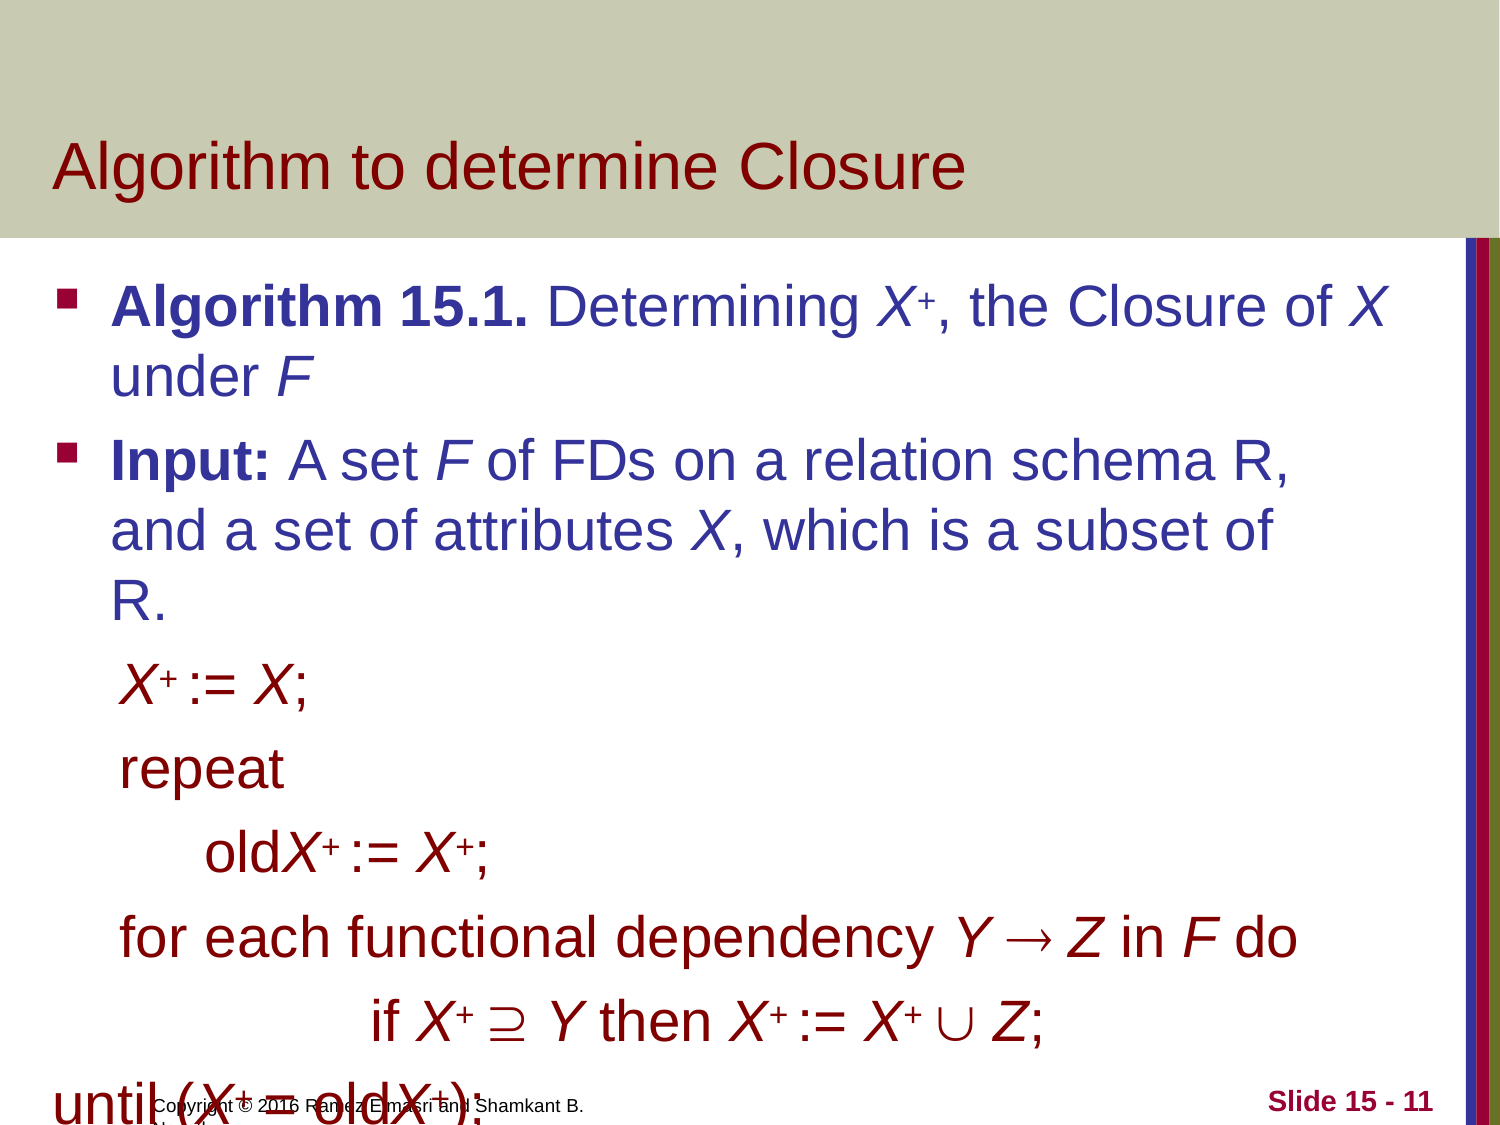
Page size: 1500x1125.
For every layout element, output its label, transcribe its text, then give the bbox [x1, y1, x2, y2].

title Algorithm to determine Closure [50, 121, 973, 312]
text_box Algorithm 15.1. Determining X+, the Closure of X under F Input: A set F of FDs on a relation schema R, and a set of attributes X, which is a subset of R. X+ := X; repeat oldX+ := X+; for each functional dependency Y  Z in F do if X+  Y then X+ := X+  Z; until (X+ = oldX+); [52, 265, 1396, 1125]
text_box Slide 15 - 10 [1396, 1083, 1440, 1125]
